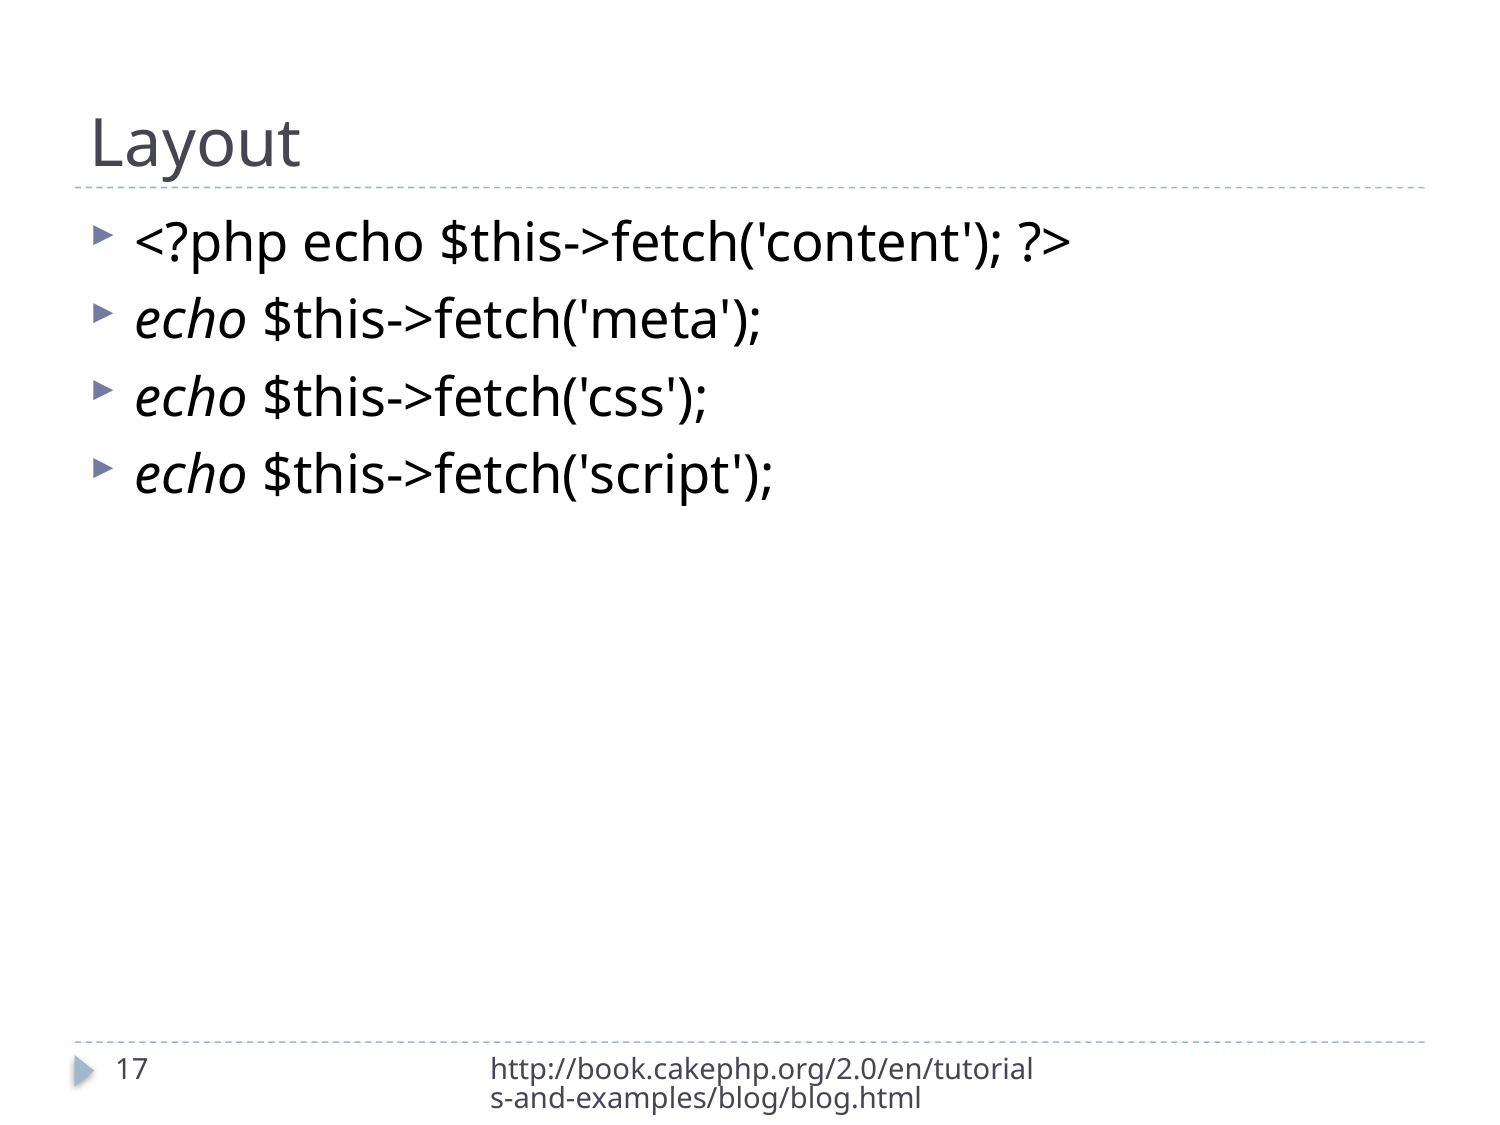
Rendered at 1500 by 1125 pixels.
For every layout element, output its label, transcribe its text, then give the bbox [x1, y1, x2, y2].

footer http://book.cakephp.org/2.0/en/tutorials-and-examples/blog/blog.html [475, 1042, 1051, 1103]
list <?php echo $this->fetch('content'); ?> echo $this->fetch('meta'); echo $this->fetch('css'); echo $this->fetch('script'); [75, 200, 1425, 1010]
slide_number 17 [100, 1042, 426, 1103]
title Layout [75, 24, 1425, 188]
